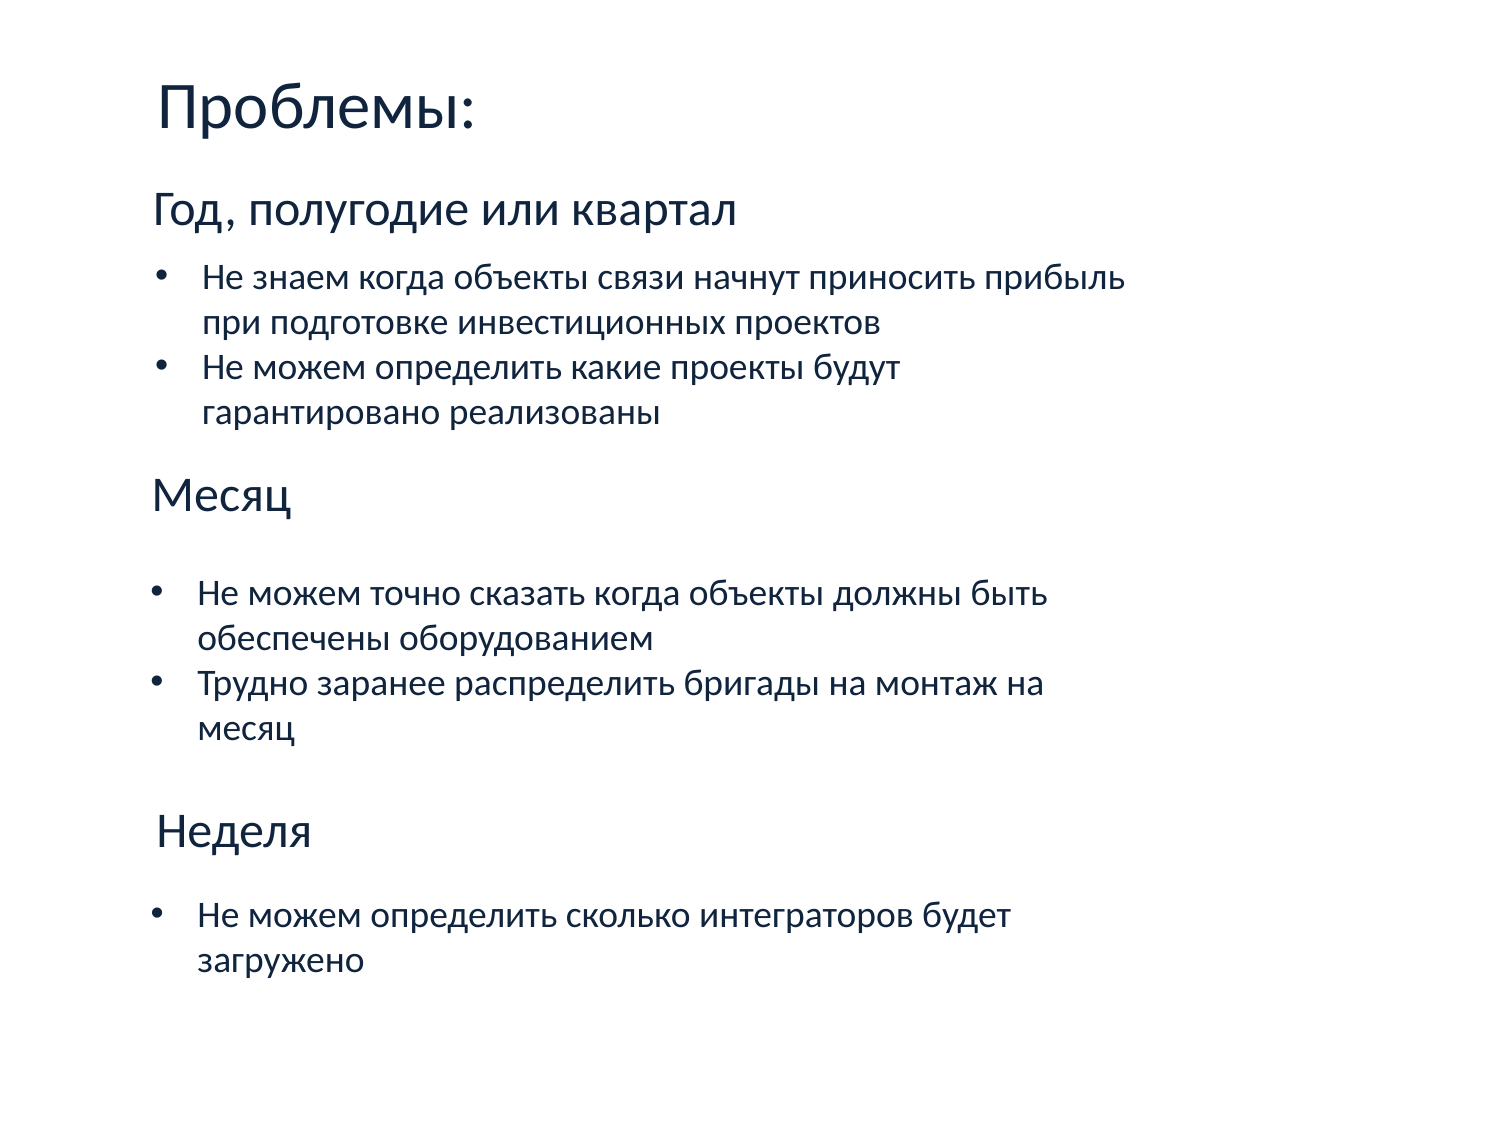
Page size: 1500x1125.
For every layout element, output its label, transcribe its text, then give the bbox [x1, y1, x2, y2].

text_box Проблемы: [142, 54, 493, 149]
text_box Год, полугодие или квартал [138, 167, 753, 243]
text_box Не можем точно сказать когда объекты должны быть обеспечены оборудованием Трудно заранее распределить бригады на монтаж на месяц [135, 560, 1155, 756]
text_box Не можем определить сколько интеграторов будет загружено [135, 882, 1155, 987]
text_box Неделя [141, 790, 328, 865]
text_box Месяц [136, 453, 307, 529]
text_box Не знаем когда объекты связи начнут приносить прибыль при подготовке инвестиционных проектов Не можем определить какие проекты будут гарантировано реализованы [140, 244, 1160, 485]
